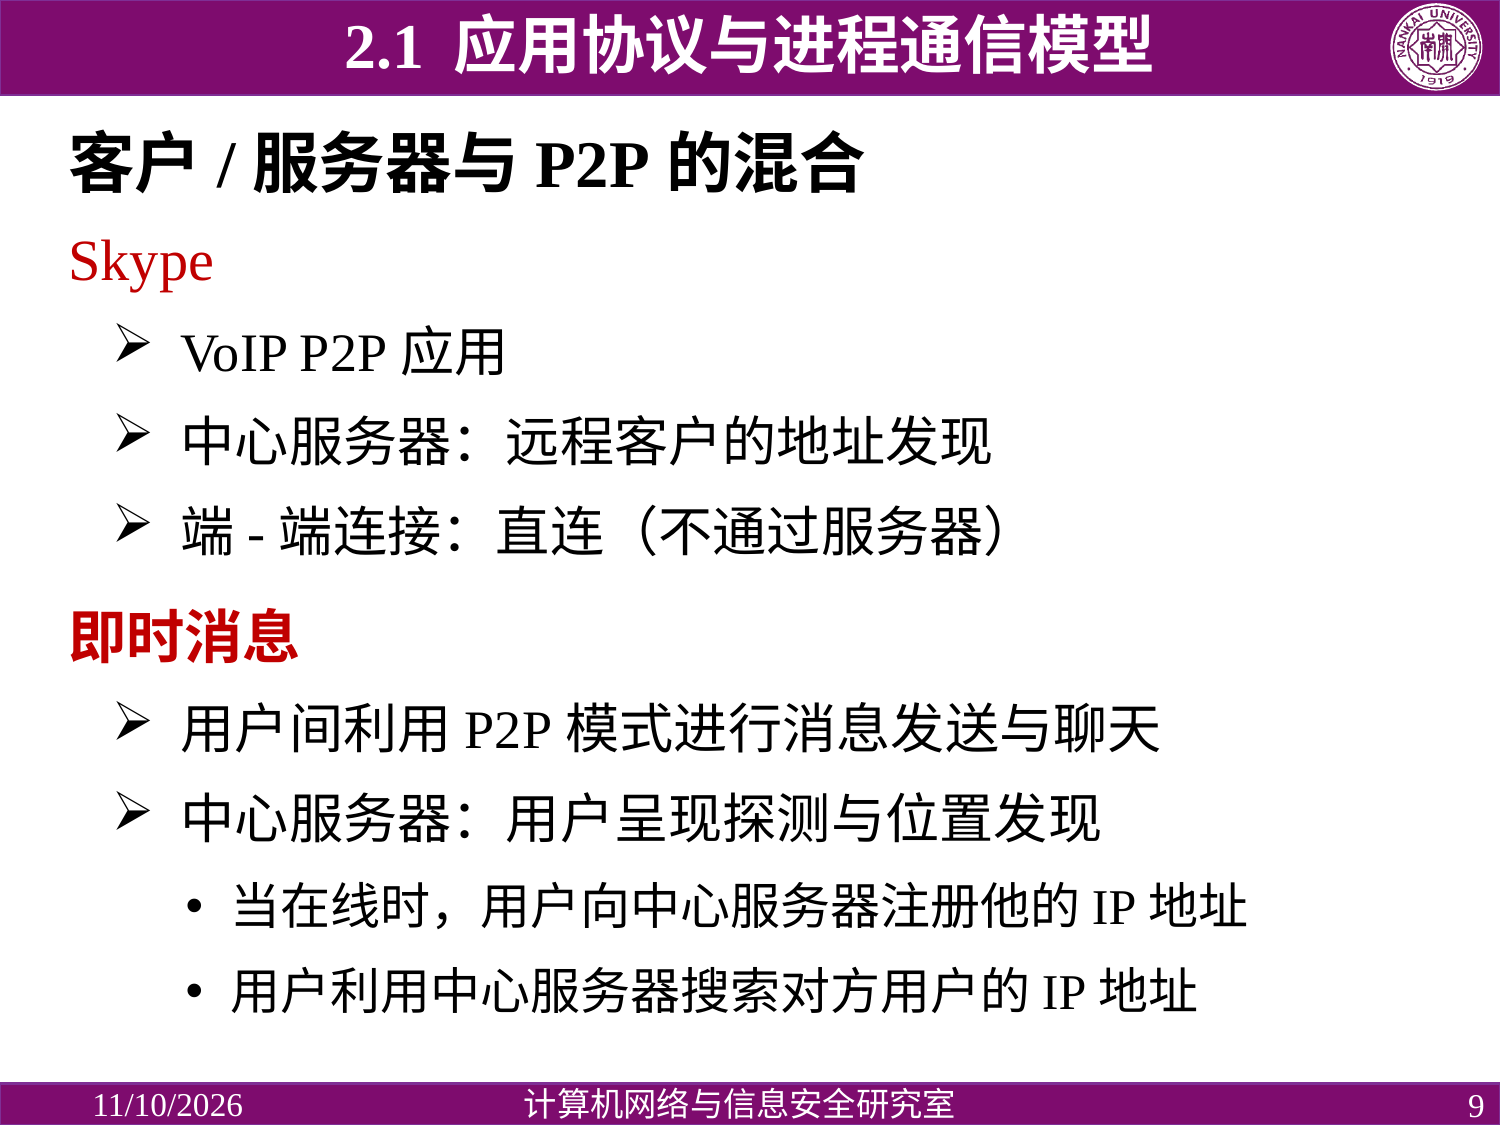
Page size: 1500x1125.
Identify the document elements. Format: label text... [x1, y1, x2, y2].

title 客户/服务器与P2P的混合 [53, 99, 1447, 214]
text_box 2.1 应用协议与进程通信模型 [108, 5, 1391, 90]
list Skype VoIP P2P应用 中心服务器：远程客户的地址发现 端-端连接：直连（不通过服务器） 即时消息 用户间利用P2P模式进行消息发送与聊天 中心服务器：用户呈现探测与位置发现 当在线时，用户向中心服务器注册他的IP地址 用户利用中心服务器搜索对方用户的IP地址 [53, 214, 1447, 1049]
picture [1391, 4, 1482, 90]
